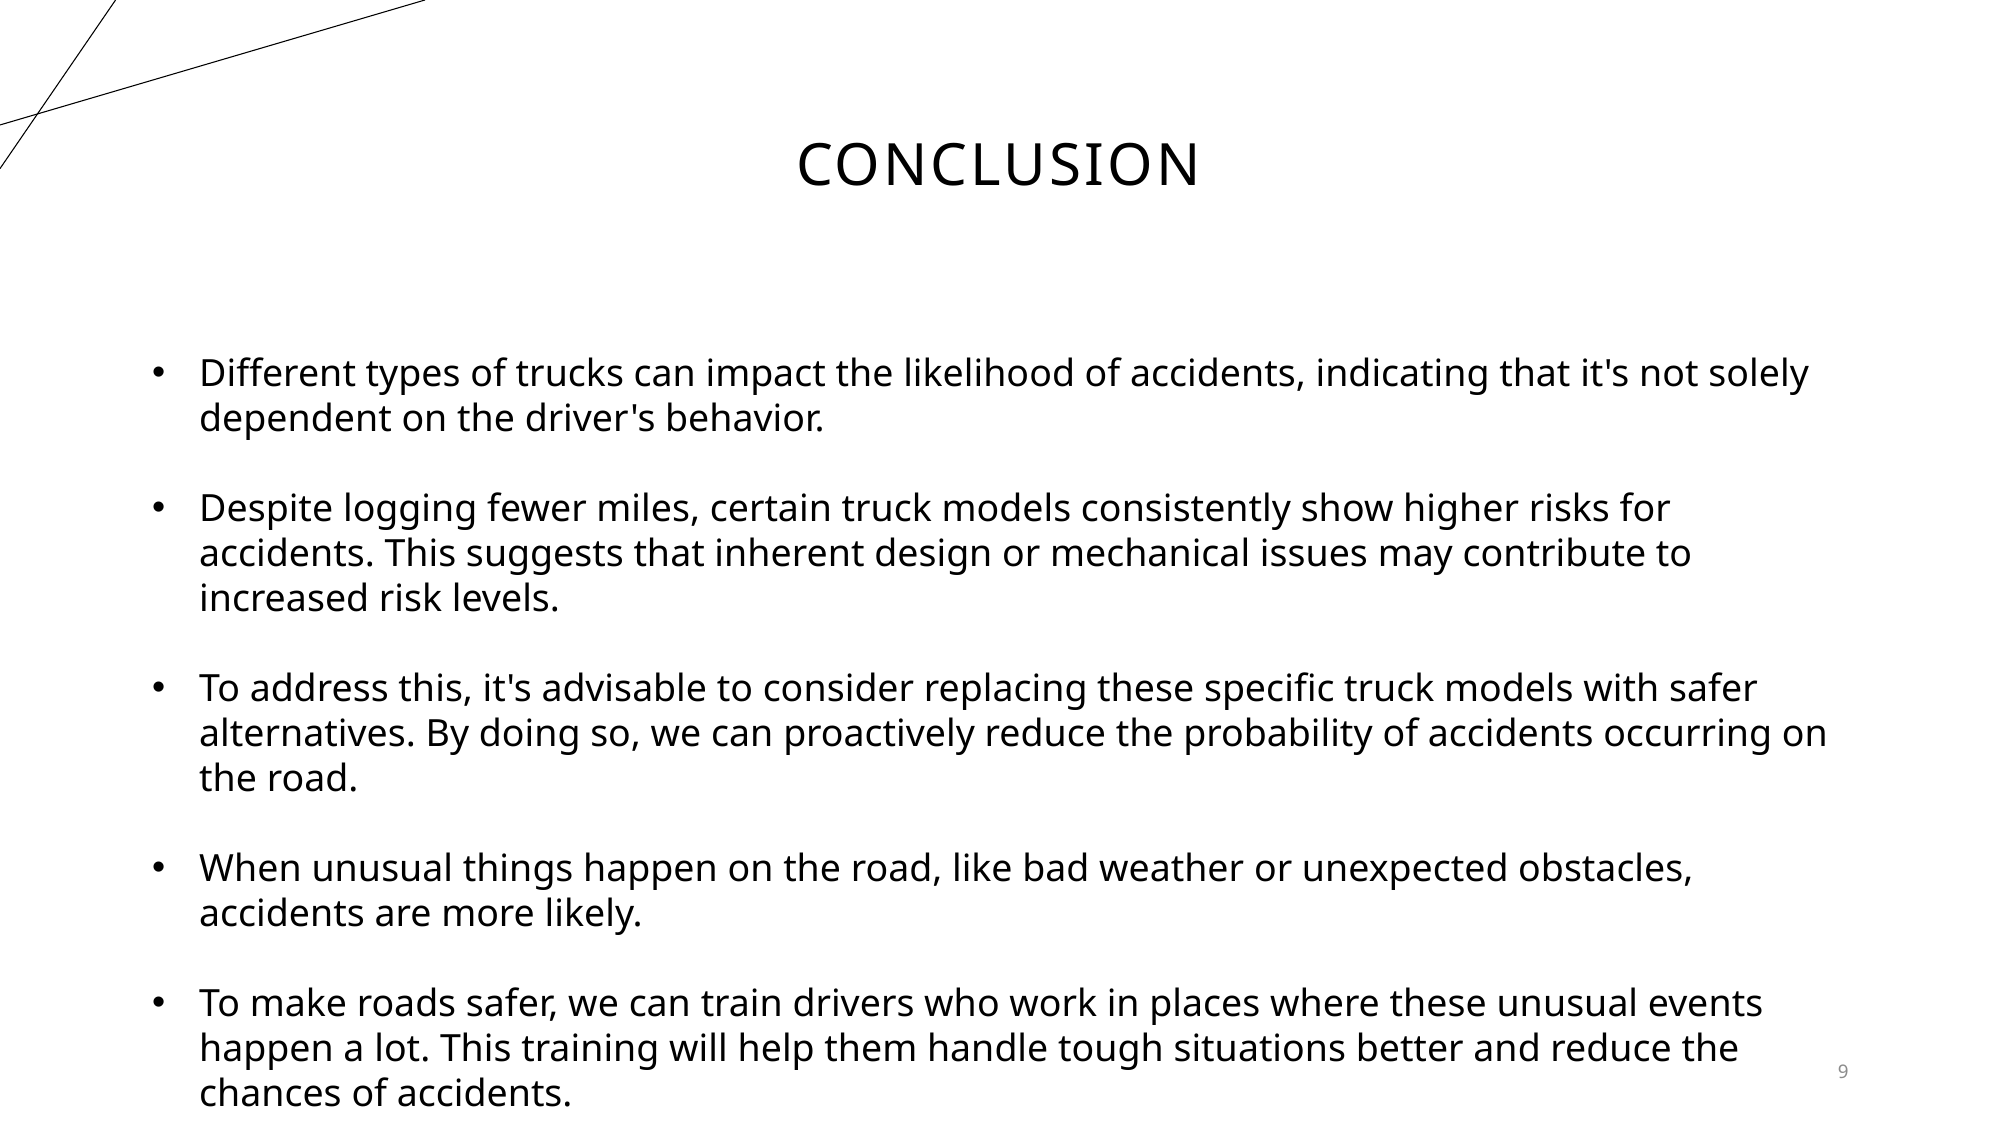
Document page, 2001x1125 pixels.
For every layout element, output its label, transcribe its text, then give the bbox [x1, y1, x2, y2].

title Conclusion [137, 57, 1863, 276]
text_box Different types of trucks can impact the likelihood of accidents, indicating that it's not solely dependent on the driver's behavior. Despite logging fewer miles, certain truck models consistently show higher risks for accidents. This suggests that inherent design or mechanical issues may contribute to increased risk levels. To address this, it's advisable to consider replacing these specific truck models with safer alternatives. By doing so, we can proactively reduce the probability of accidents occurring on the road. When unusual things happen on the road, like bad weather or unexpected obstacles, accidents are more likely. To make roads safer, we can train drivers who work in places where these unusual events happen a lot. This training will help them handle tough situations better and reduce the chances of accidents. [137, 341, 1864, 1122]
